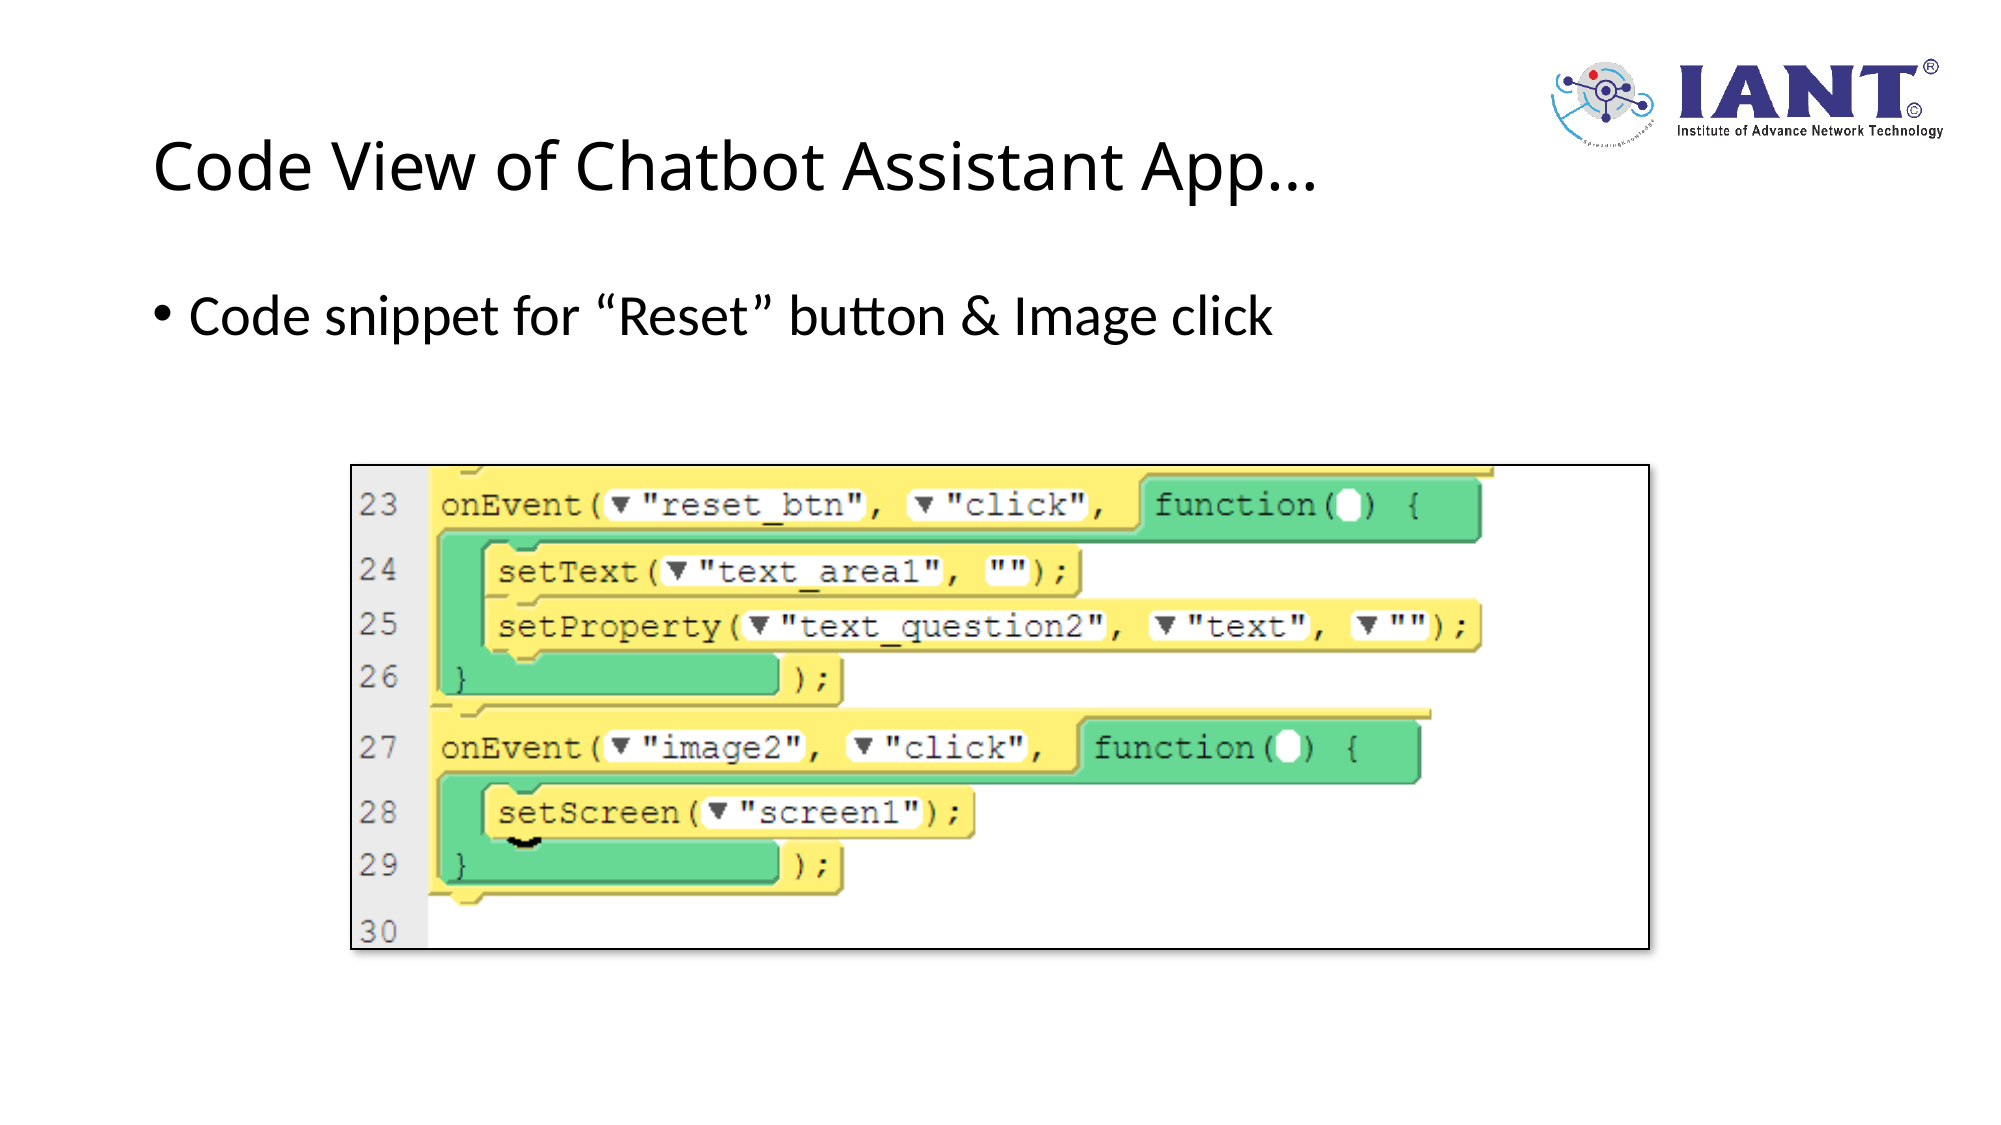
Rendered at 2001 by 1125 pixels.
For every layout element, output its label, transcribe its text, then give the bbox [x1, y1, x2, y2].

picture [351, 465, 1648, 949]
picture [1529, 37, 1972, 158]
list Code snippet for “Reset” button & Image click [137, 277, 1319, 928]
title Code View of Chatbot Assistant App… [137, 59, 1863, 278]
